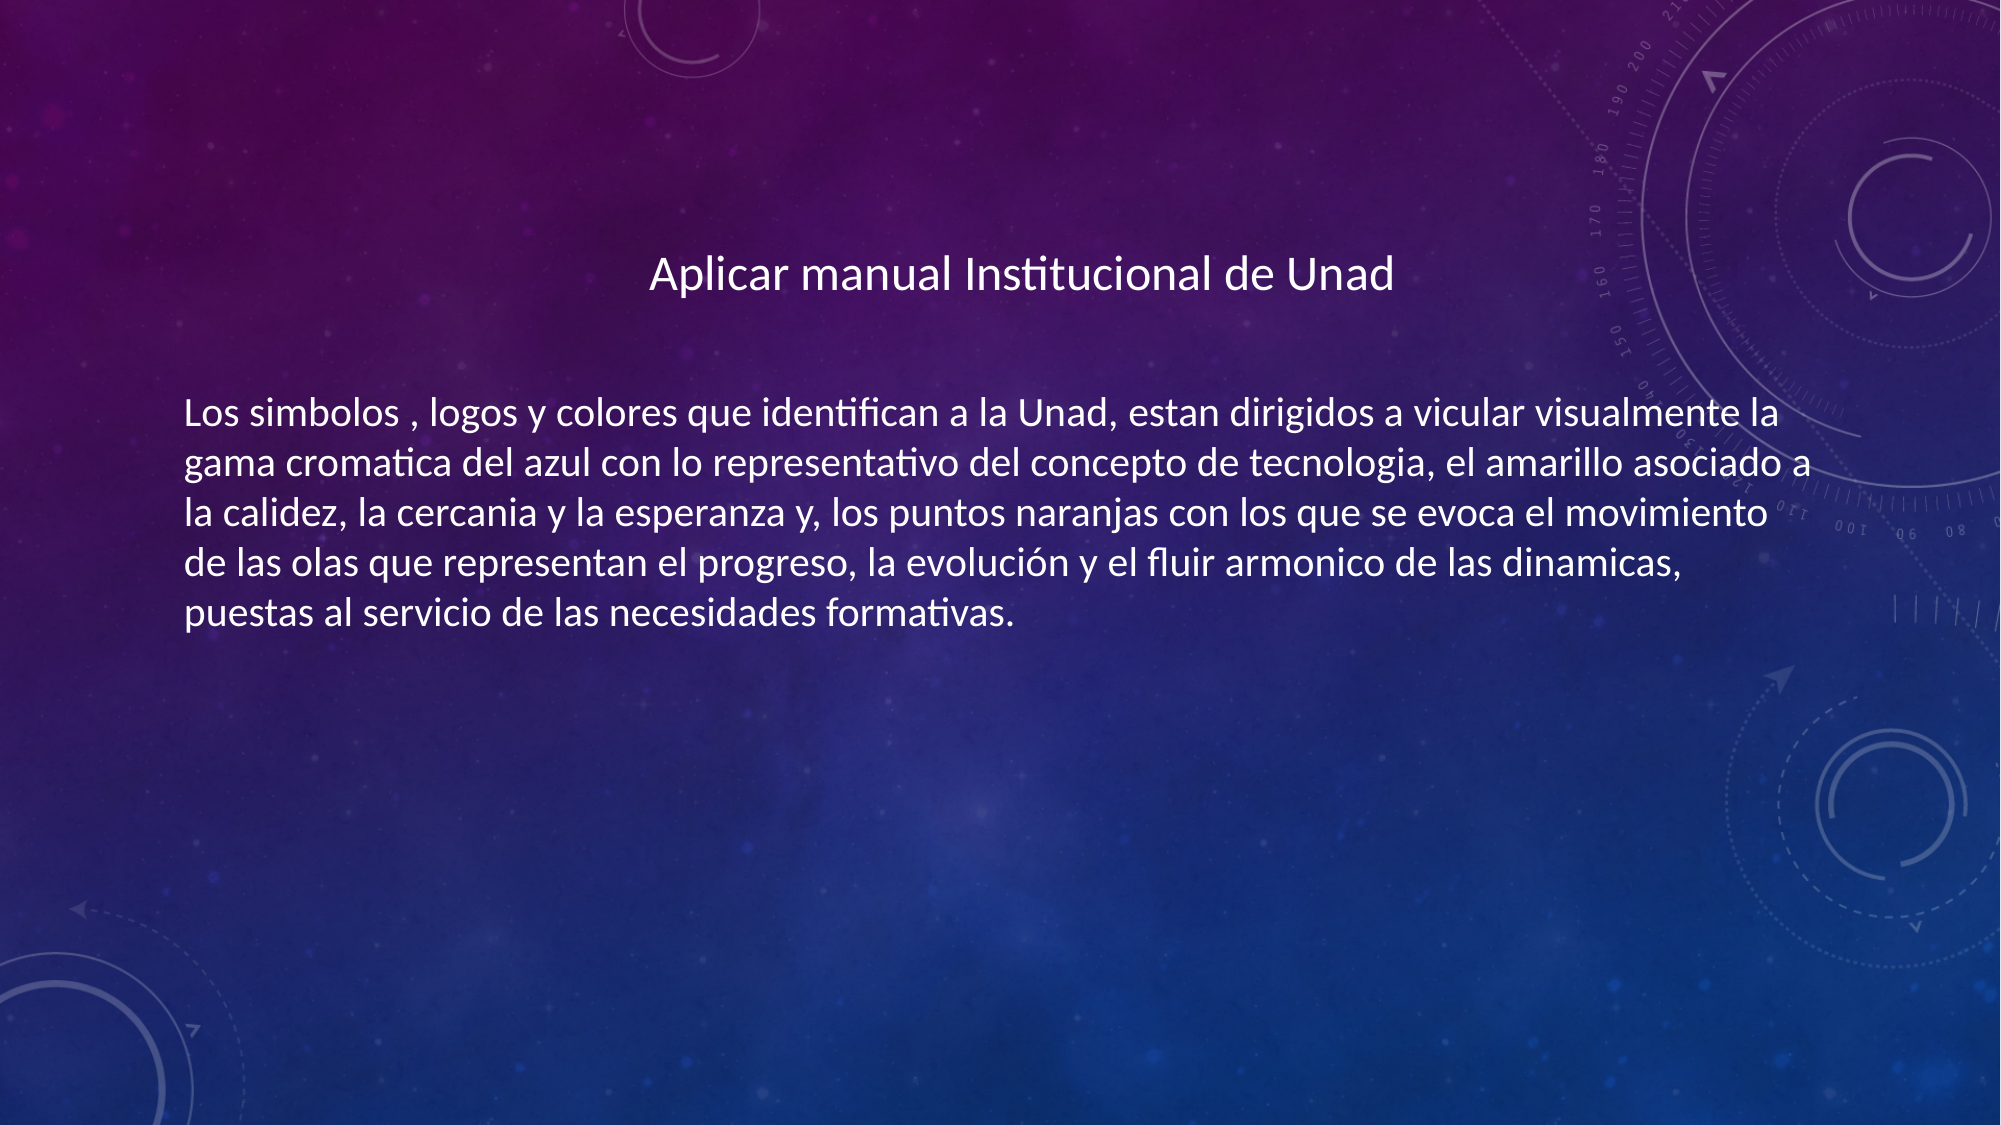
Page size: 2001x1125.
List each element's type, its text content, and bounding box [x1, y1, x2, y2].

picture [0, 0, 2001, 1125]
text_box Aplicar manual Institucional de Unad [634, 233, 1411, 308]
list Los simbolos , logos y colores que identifican a la Unad, estan dirigidos a vicular visualmente la gama cromatica del azul con lo representativo del concepto de tecnologia, el amarillo asociado a la calidez, la cercania y la esperanza y, los puntos naranjas con los que se evoca el movimiento de las olas que representan el progreso, la evolución y el fluir armonico de las dinamicas, puestas al servicio de las necesidades formativas. [169, 332, 1831, 688]
